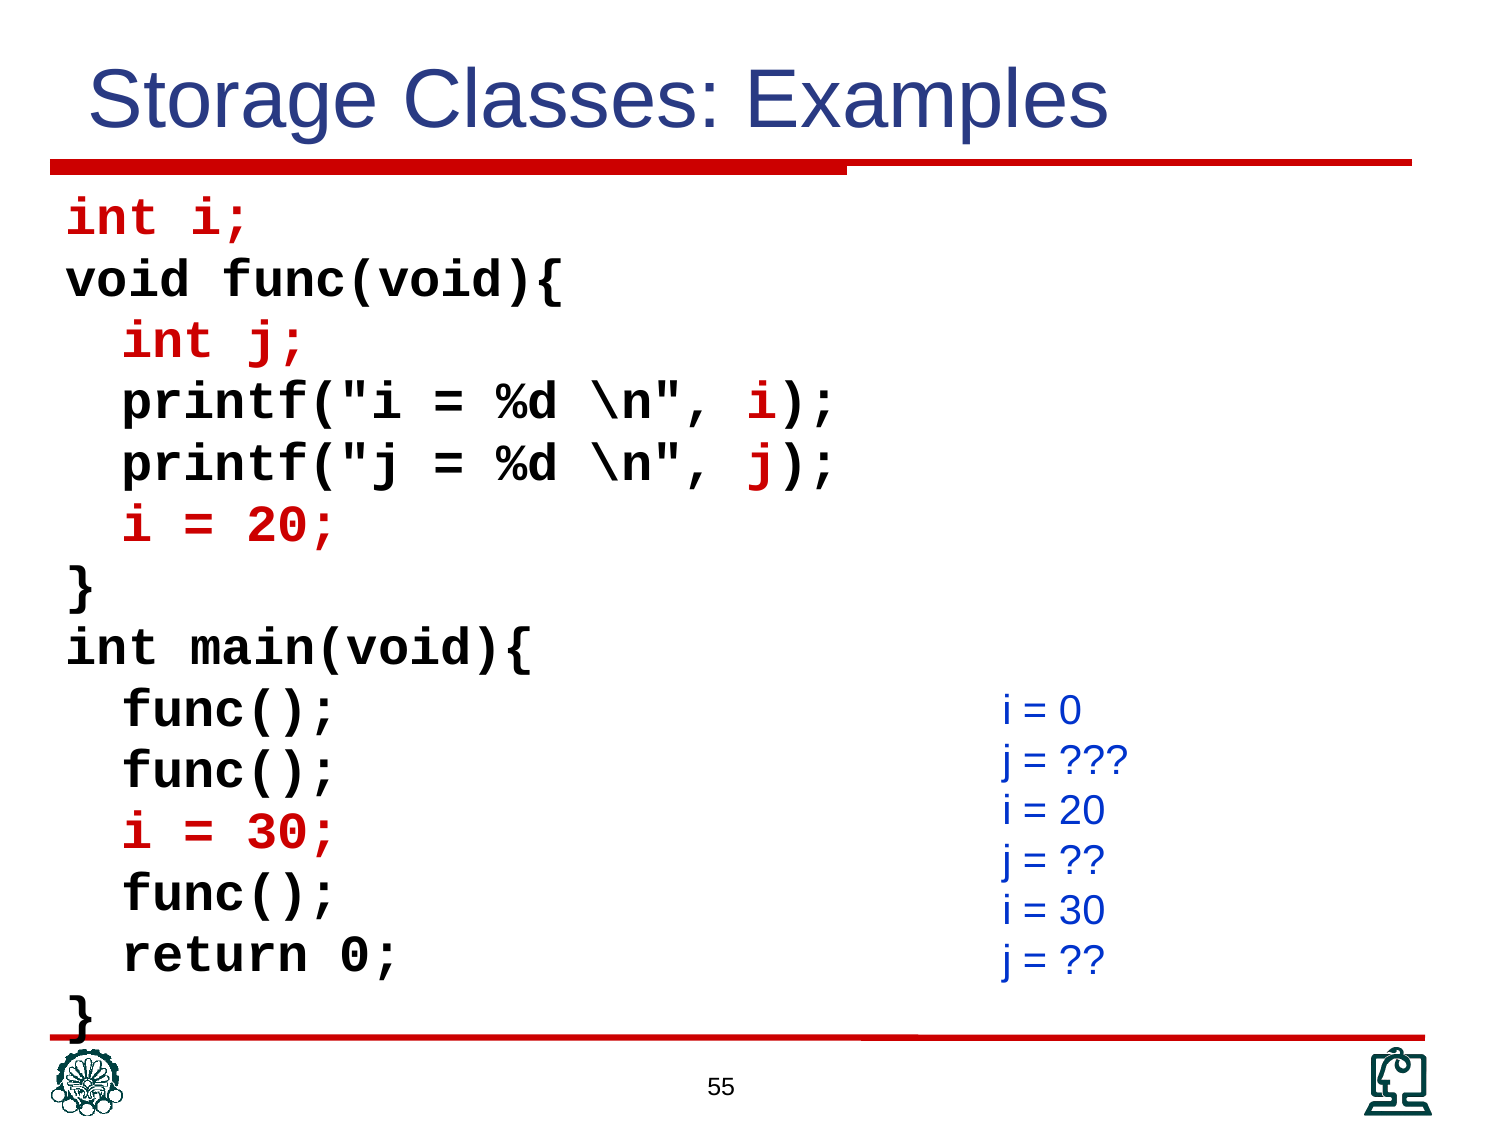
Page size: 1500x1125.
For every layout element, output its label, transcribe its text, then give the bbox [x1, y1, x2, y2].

picture [1362, 1045, 1438, 1119]
text_box Storage Classes: Examples [73, 26, 1374, 152]
picture [50, 1052, 125, 1118]
text_box int i; void func(void){ int j; printf("i = %d \n", i); printf("j = %d \n", j); i = 20; } int main(void){ func(); func(); i = 30; func(); return 0; } [50, 187, 1425, 1052]
text_box i = 0 j = ??? i = 20 j = ?? i = 30 j = ?? [987, 674, 1263, 991]
text_box 55 [650, 1062, 750, 1103]
